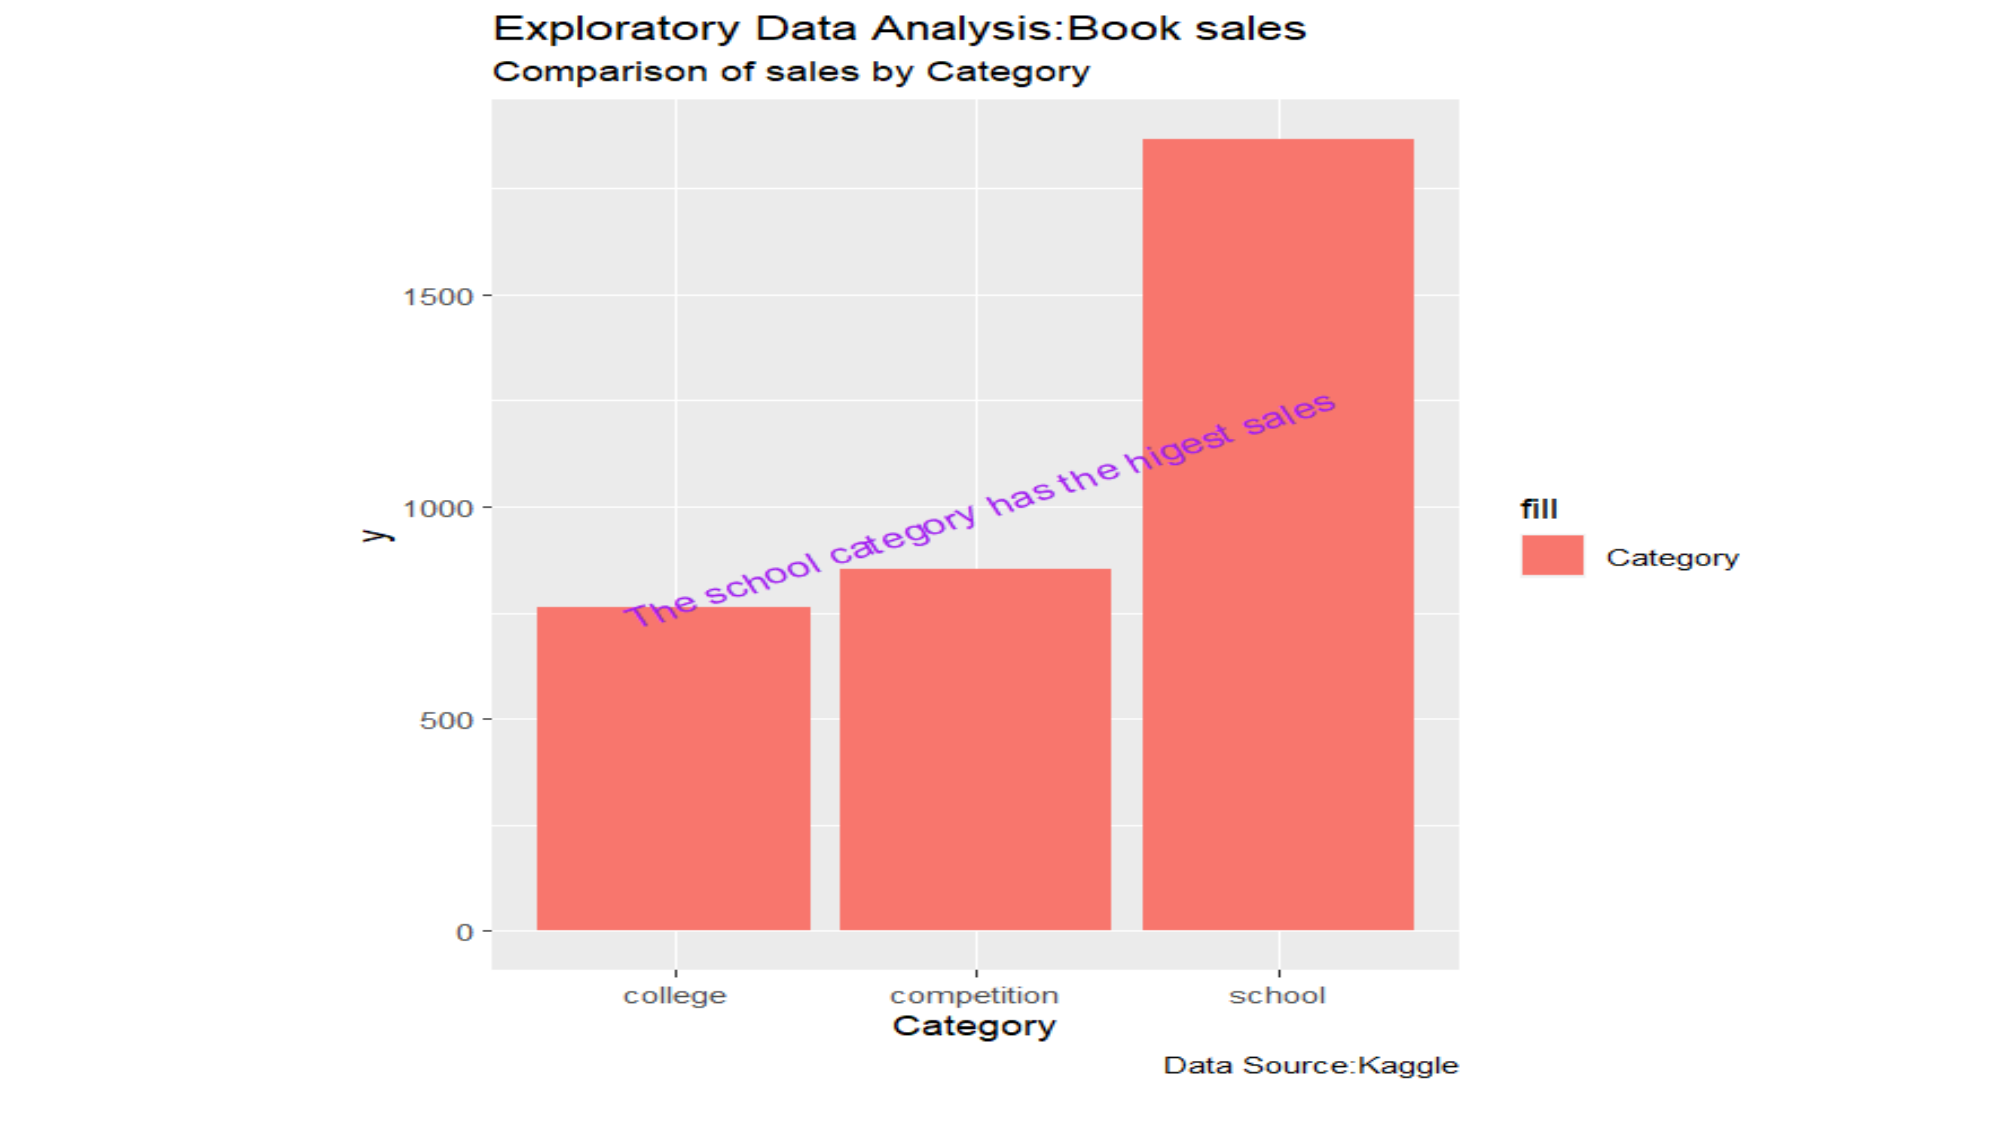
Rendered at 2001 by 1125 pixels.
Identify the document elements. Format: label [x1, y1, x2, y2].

list [331, 0, 1784, 1093]
